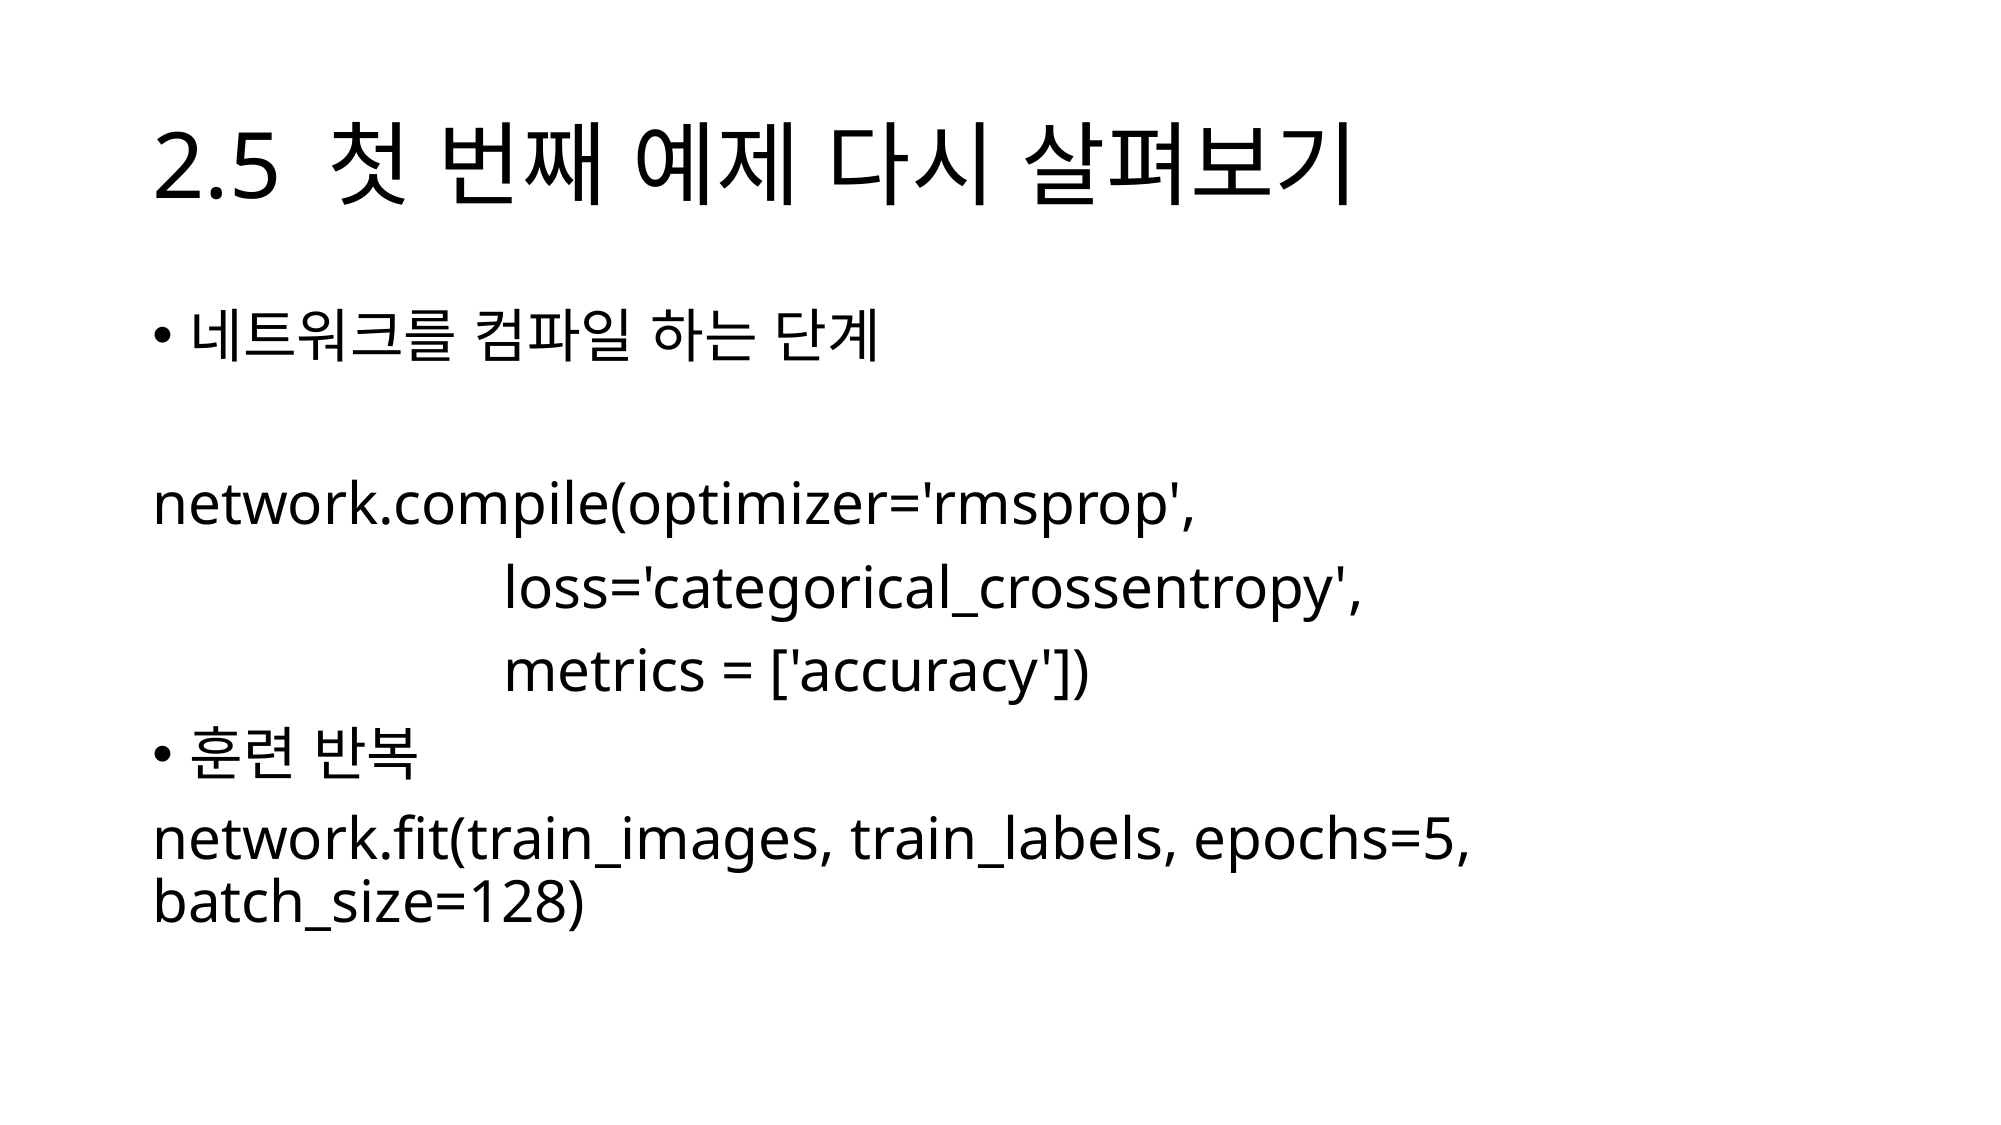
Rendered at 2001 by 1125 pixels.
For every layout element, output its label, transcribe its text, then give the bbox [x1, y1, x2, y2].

list 네트워크를 컴파일 하는 단계 network.compile(optimizer='rmsprop', loss='categorical_crossentropy', metrics = ['accuracy']) 훈련 반복 network.fit(train_images, train_labels, epochs=5, batch_size=128) [137, 299, 1863, 1014]
title 2.5 첫 번째 예제 다시 살펴보기 [137, 59, 1863, 278]
